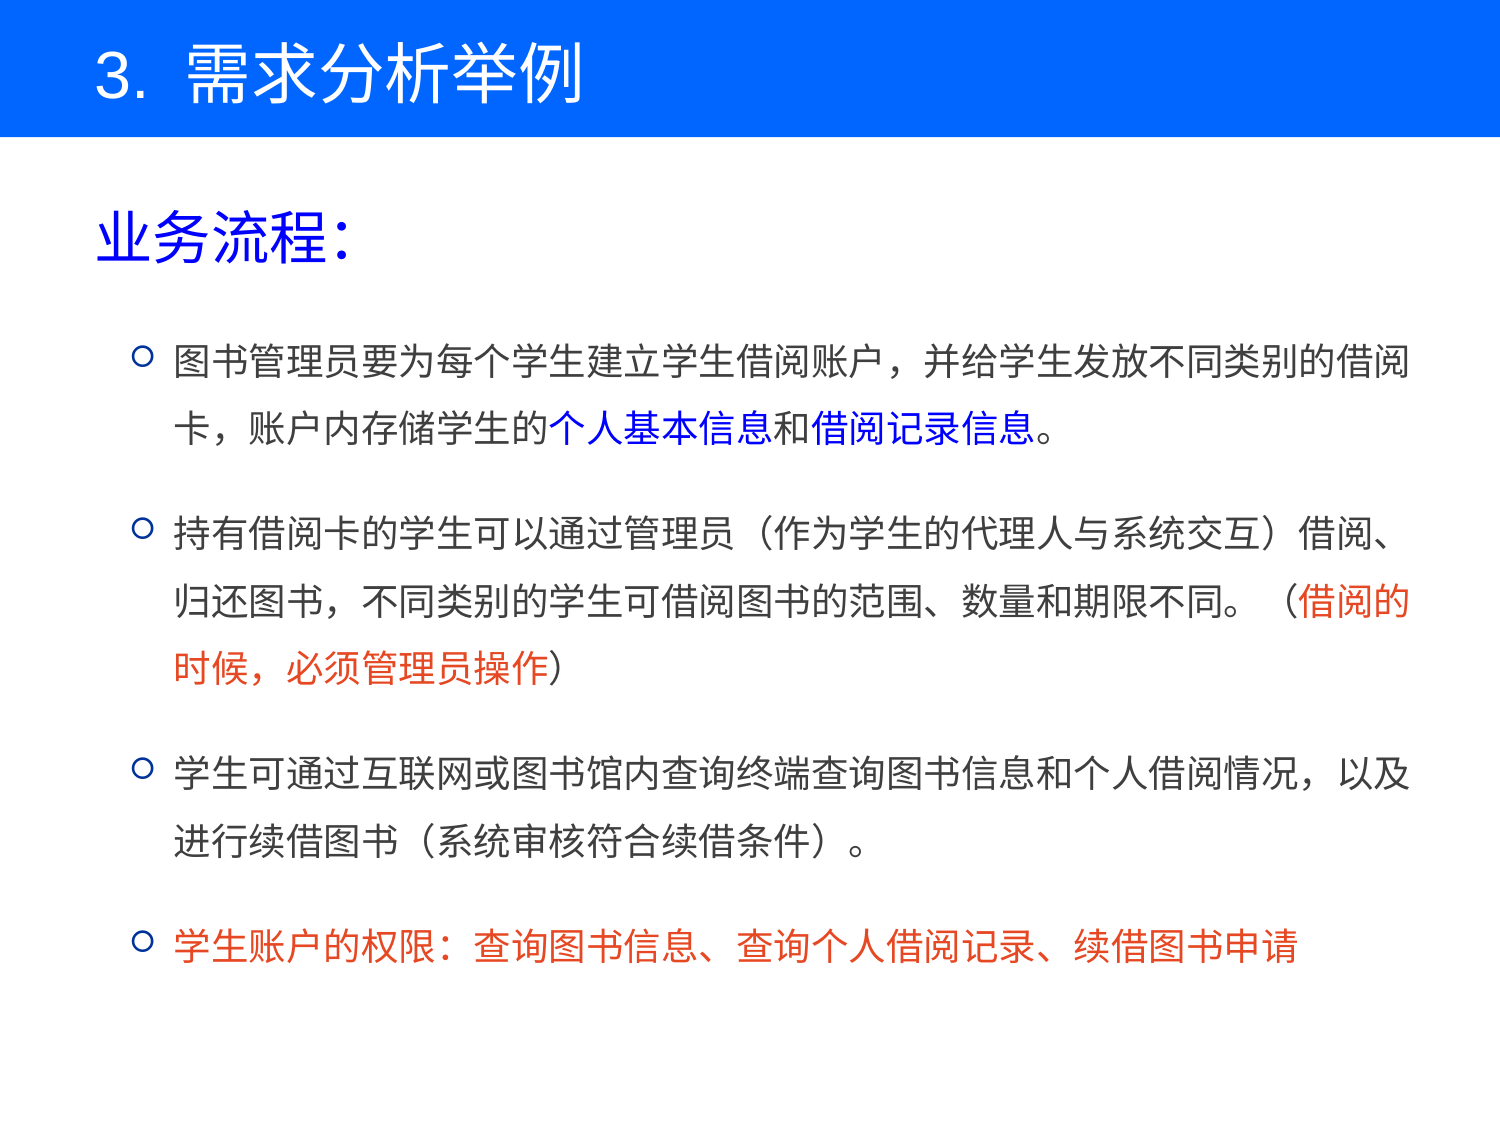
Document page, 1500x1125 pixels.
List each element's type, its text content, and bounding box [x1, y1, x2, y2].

list 图书管理员要为每个学生建立学生借阅账户，并给学生发放不同类别的借阅卡，账户内存储学生的个人基本信息和借阅记录信息。 持有借阅卡的学生可以通过管理员（作为学生的代理人与系统交互）借阅、归还图书，不同类别的学生可借阅图书的范围、数量和期限不同。（借阅的时候，必须管理员操作） 学生可通过互联网或图书馆内查询终端查询图书信息和个人借阅情况，以及进行续借图书（系统审核符合续借条件）。 学生账户的权限：查询图书信息、查询个人借阅记录、续借图书申请 [100, 307, 1430, 989]
text_box 业务流程： [79, 193, 401, 279]
title 3. 需求分析举例 [79, 1, 1430, 143]
